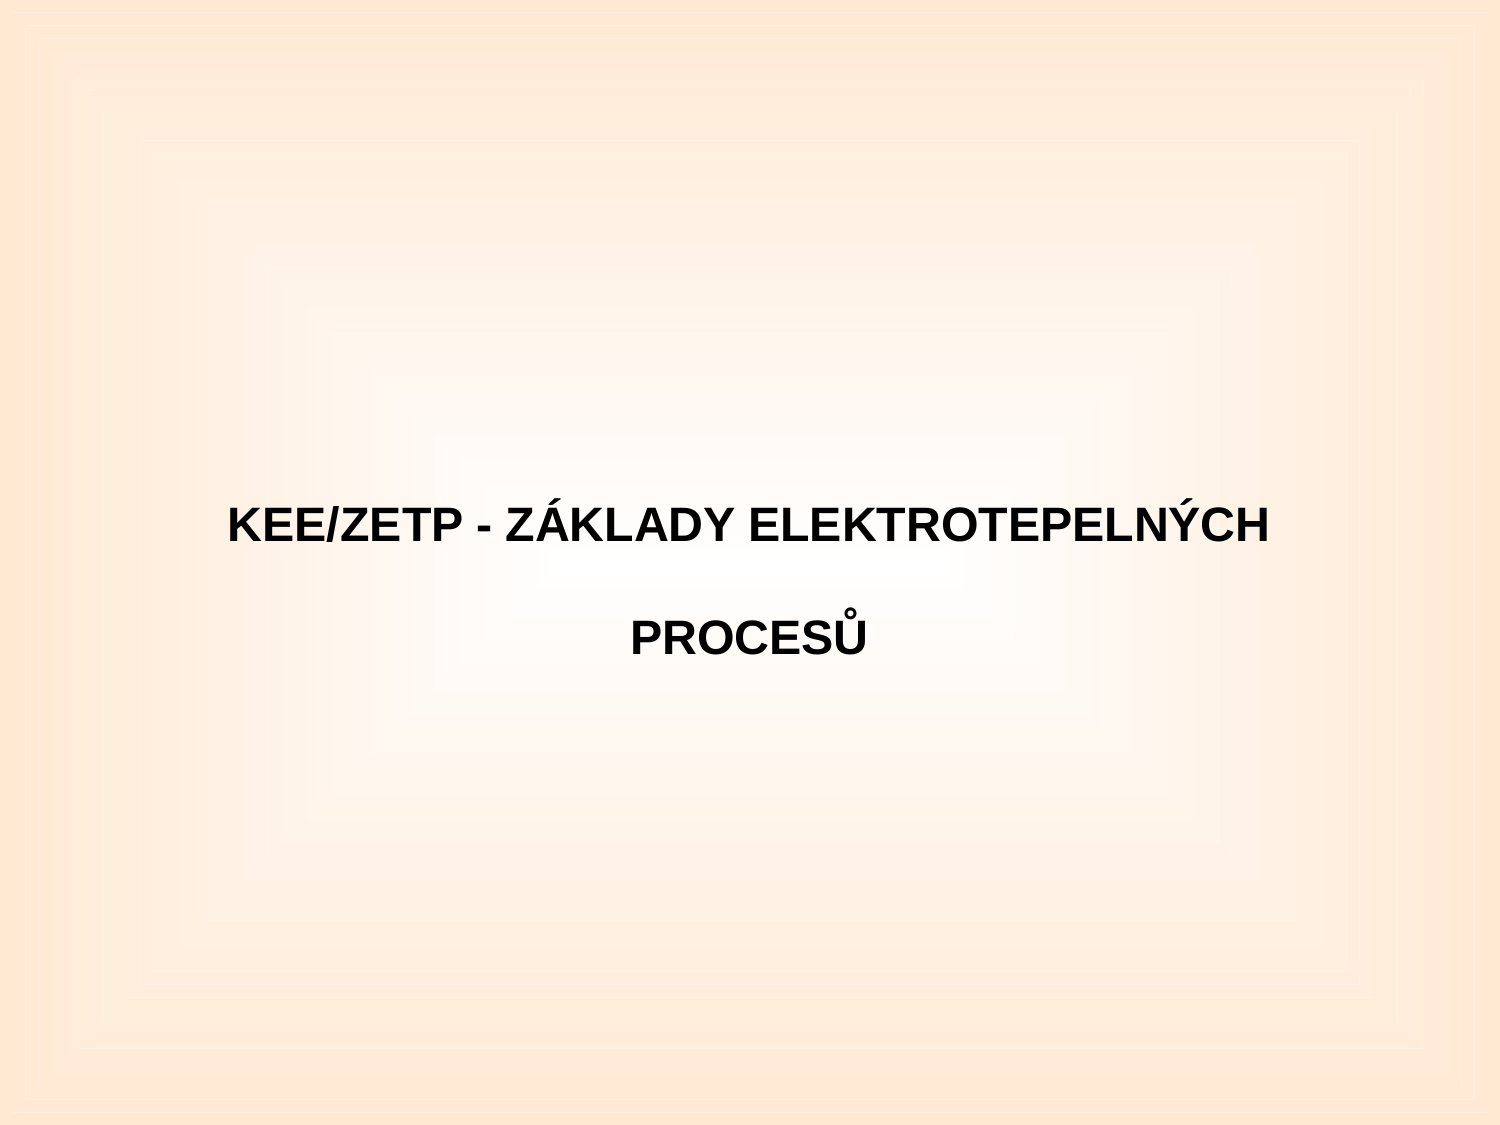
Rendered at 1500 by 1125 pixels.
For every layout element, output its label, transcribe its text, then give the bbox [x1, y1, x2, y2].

text_box KEE/ZETP - ZÁKLADY ELEKTROTEPELNÝCH PROCESŮ [112, 338, 1388, 764]
